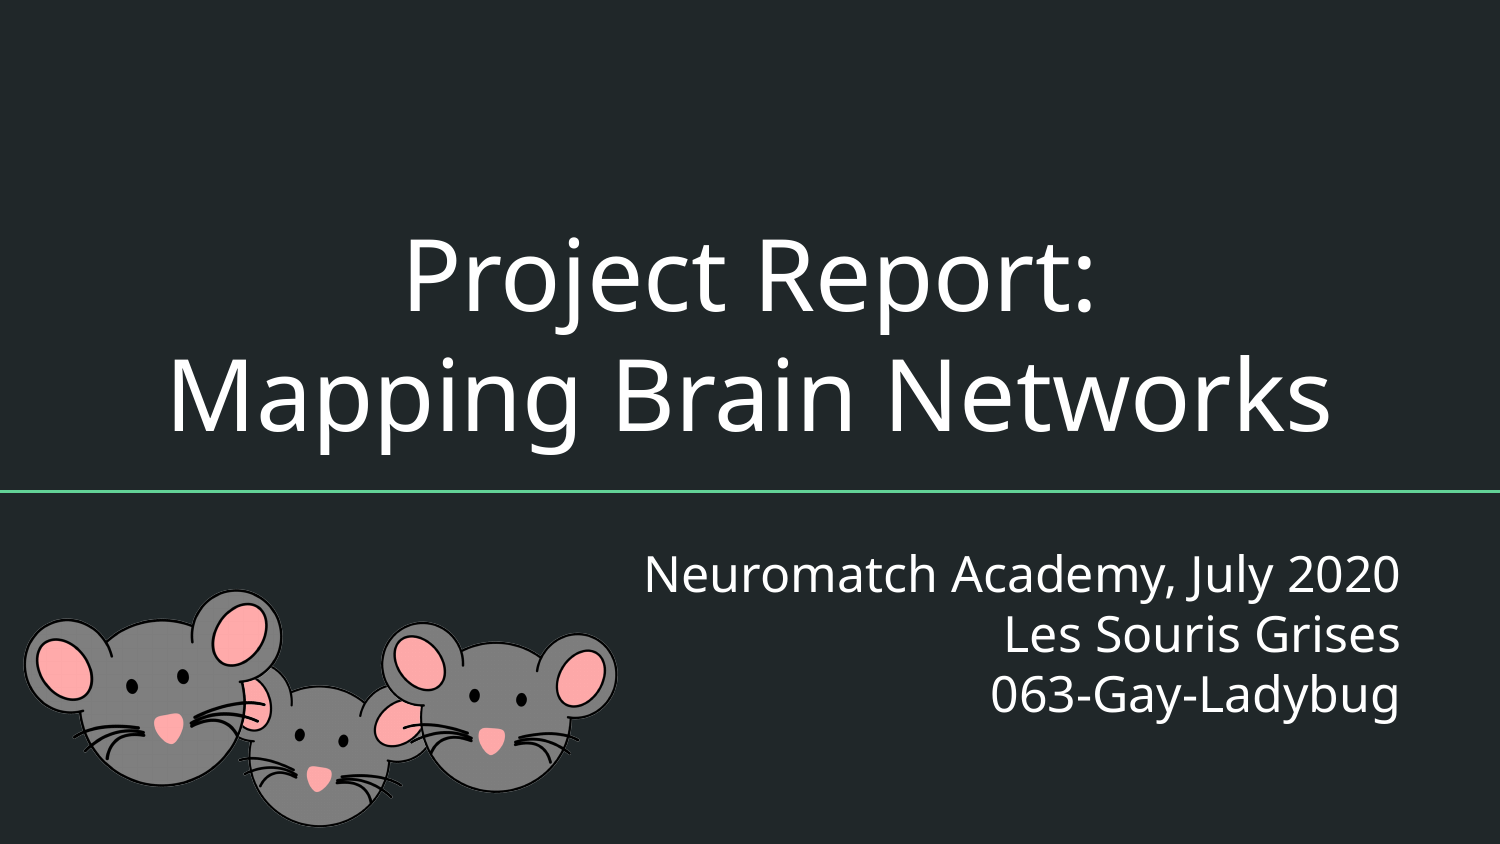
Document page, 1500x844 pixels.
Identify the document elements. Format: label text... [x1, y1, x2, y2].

title Project Report: Mapping Brain Networks [83, 206, 1417, 467]
picture [17, 583, 620, 844]
subtitle Neuromatch Academy, July 2020 Les Souris Grises 063-Gay-Ladybug [83, 527, 1417, 800]
